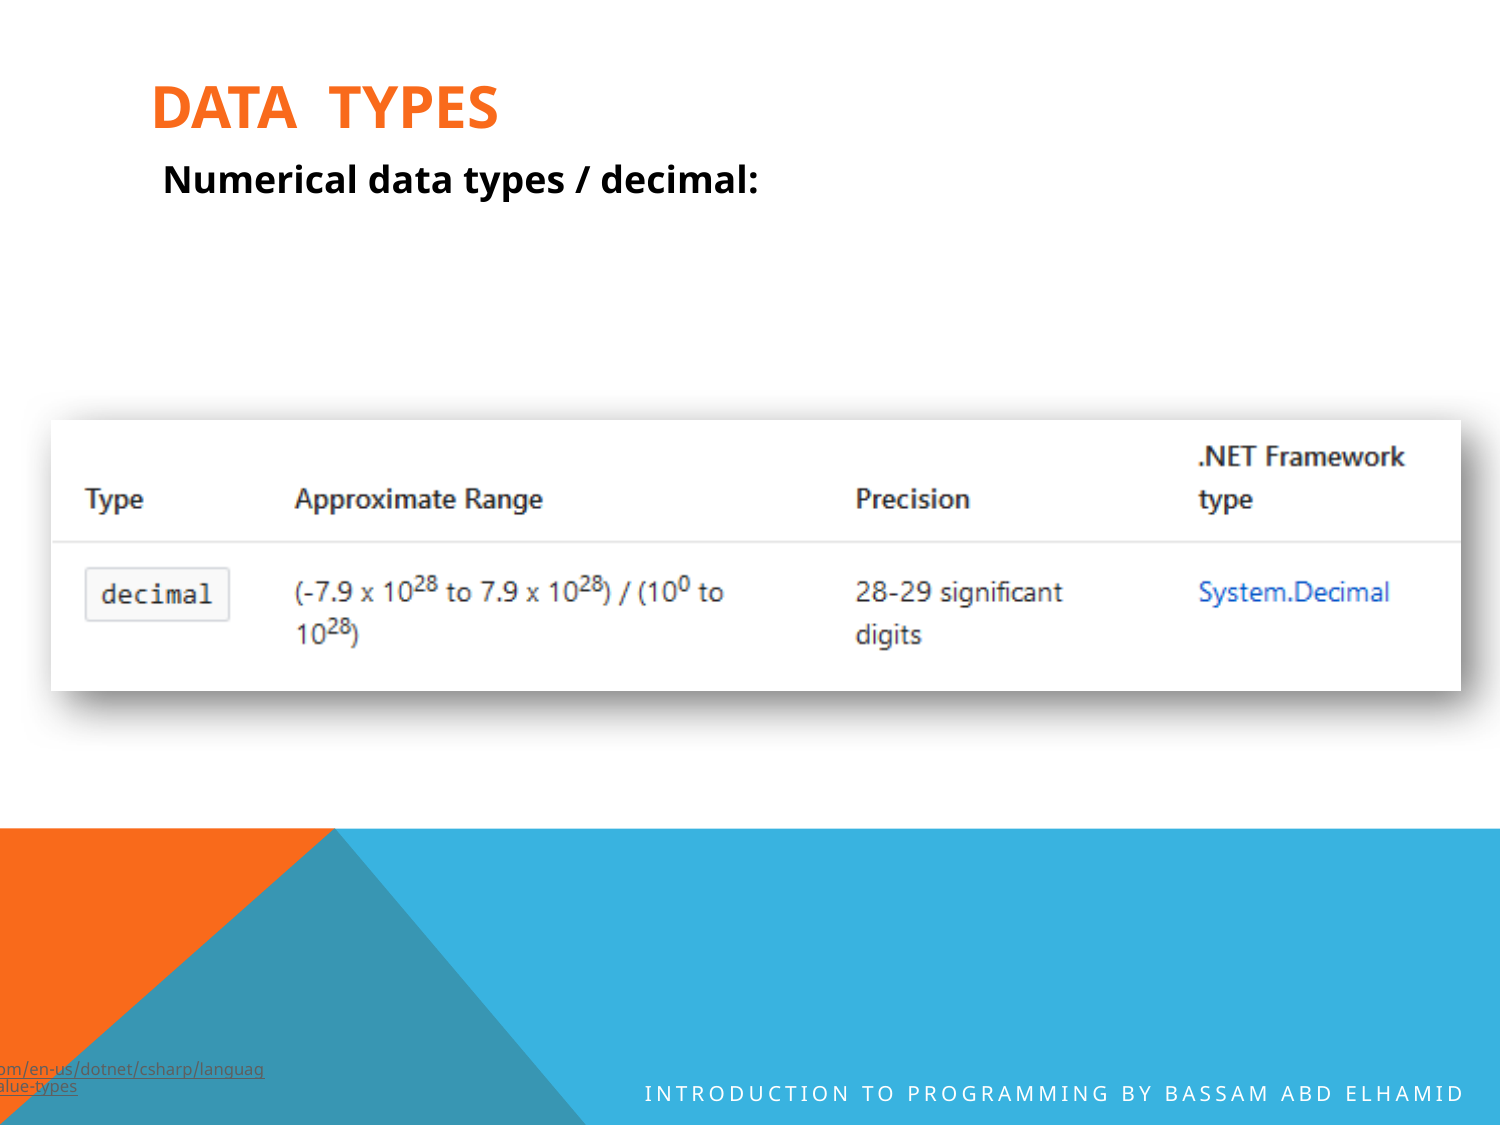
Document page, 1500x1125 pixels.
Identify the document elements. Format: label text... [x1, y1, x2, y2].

text_box Numerical data types / decimal: [147, 148, 1365, 209]
picture [51, 420, 1461, 692]
footer Introduction to Programming By Bassam Abd Elhamid [608, 1068, 1479, 1120]
title Data types [135, 60, 1369, 150]
text_box https://docs.microsoft.com/en-us/dotnet/csharp/language-reference/keywords/value-types [61, 1051, 550, 1089]
